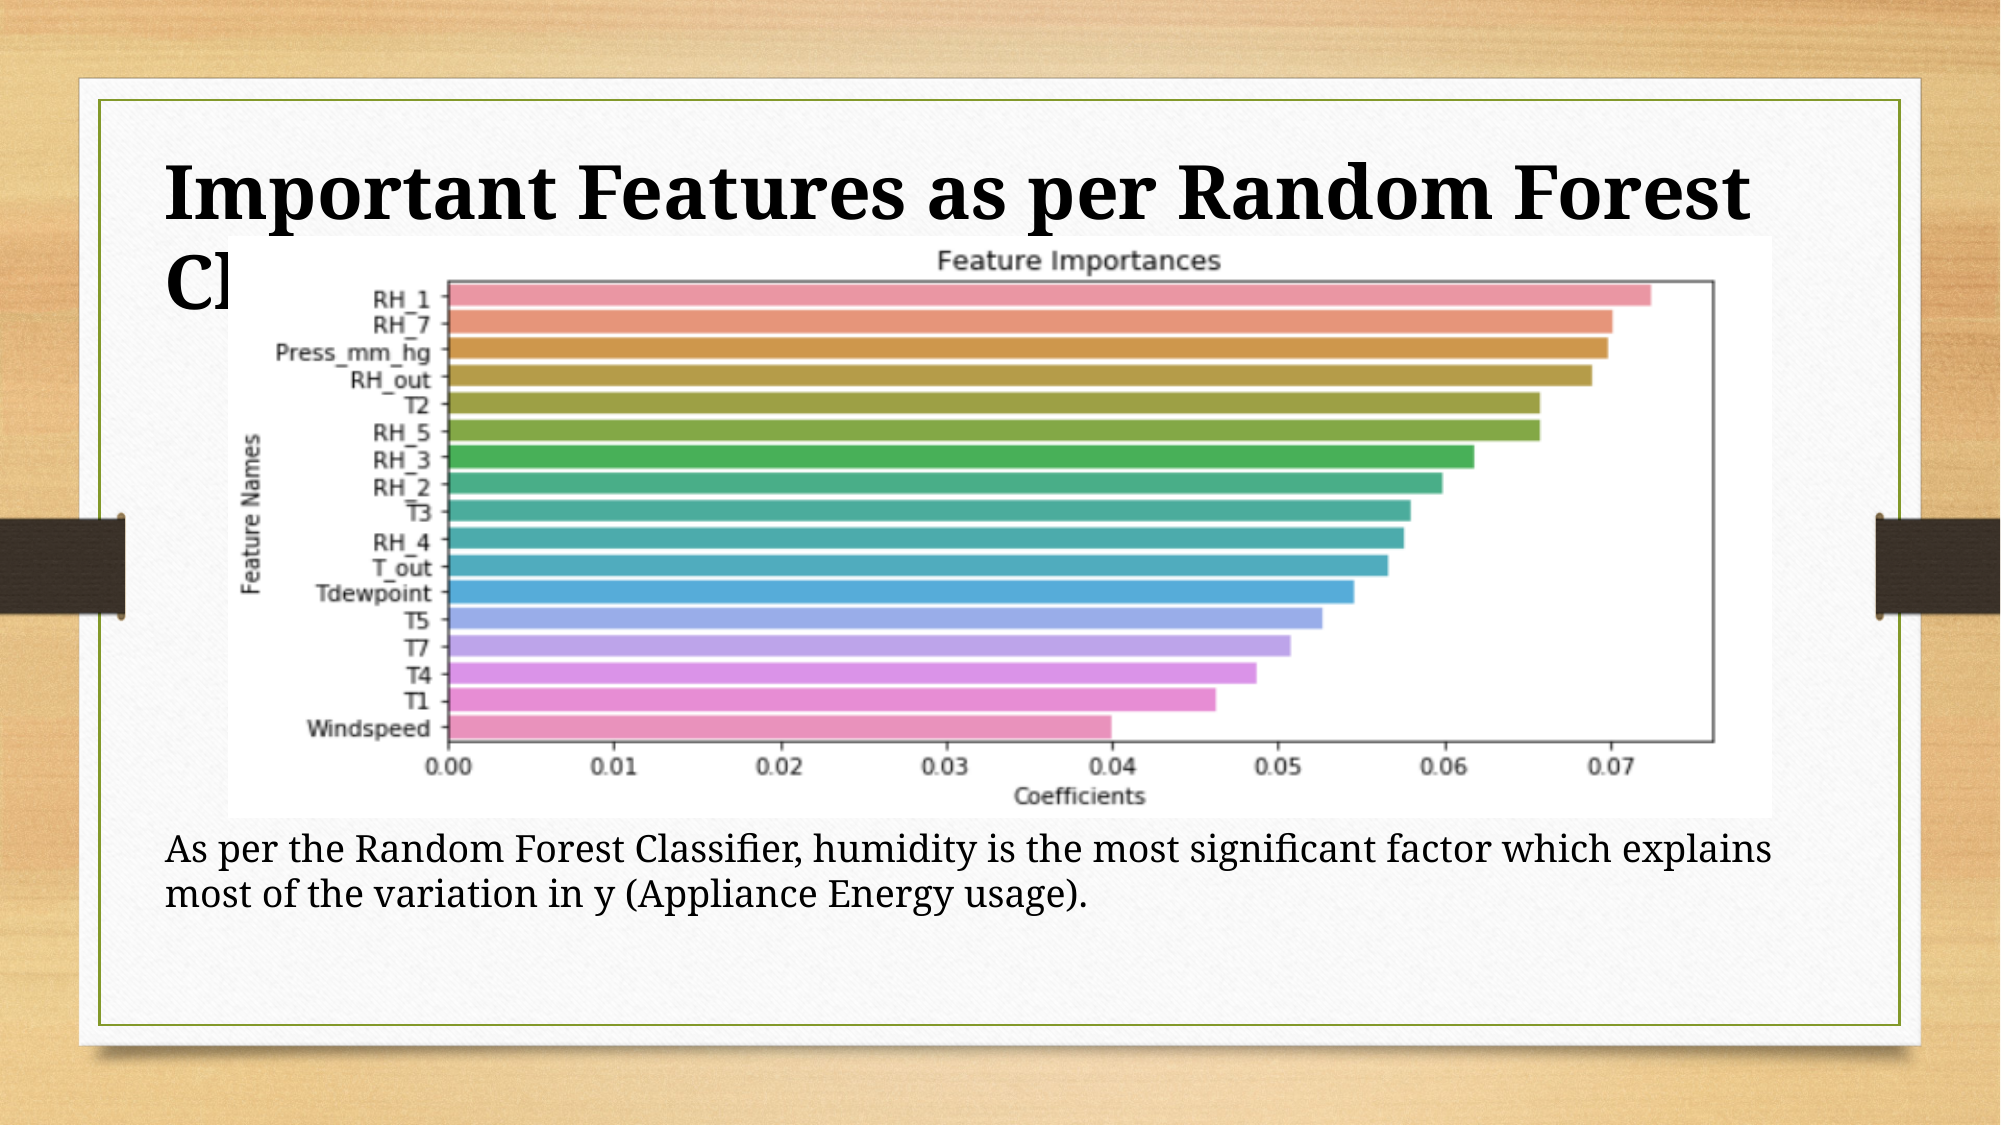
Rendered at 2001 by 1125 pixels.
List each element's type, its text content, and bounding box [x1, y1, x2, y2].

picture [0, 0, 2001, 1125]
text_box As per the Random Forest Classifier, humidity is the most significant factor which explains most of the variation in y (Appliance Energy usage). [149, 817, 1861, 922]
text_box Important Features as per Random Forest Classifier [149, 137, 1831, 333]
